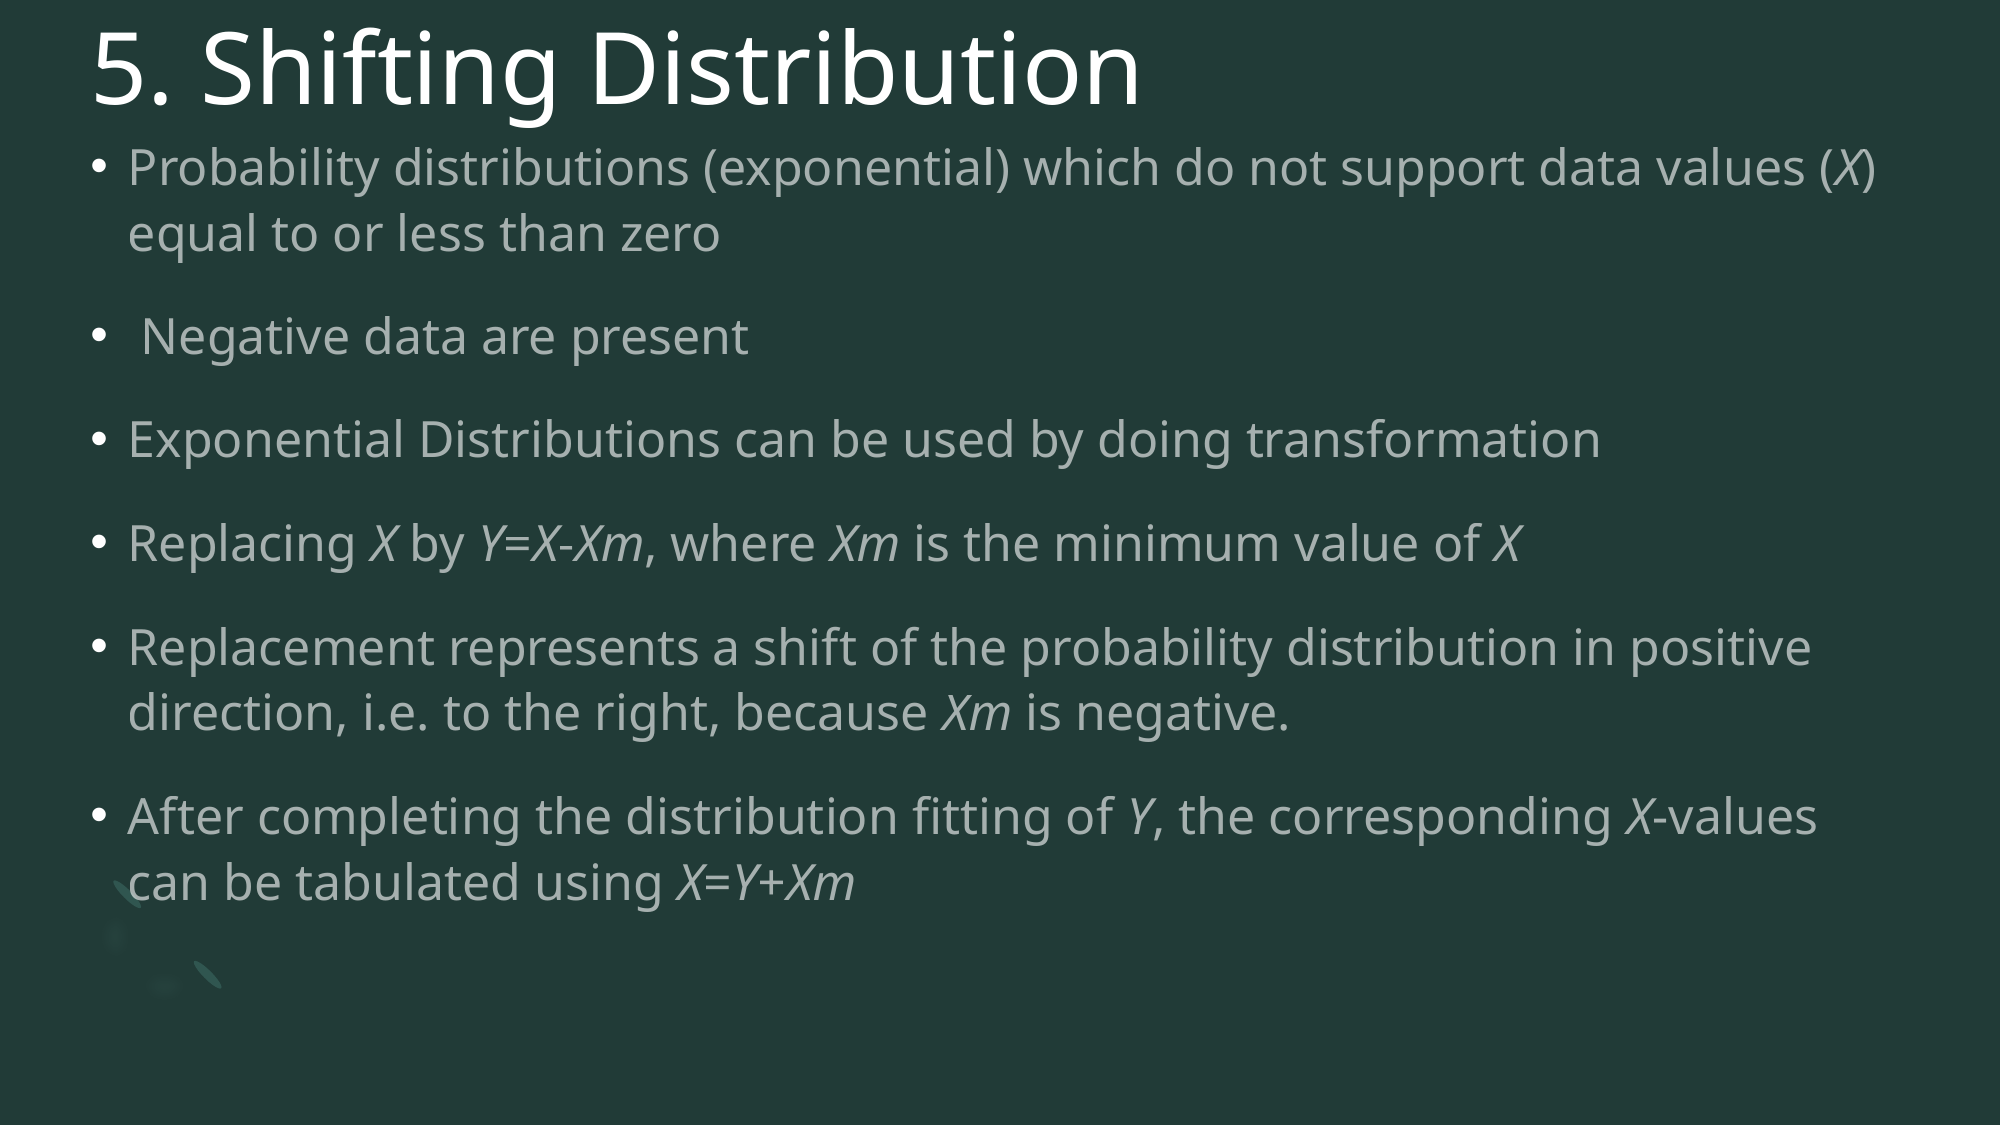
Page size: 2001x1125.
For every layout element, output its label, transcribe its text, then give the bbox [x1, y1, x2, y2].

title 5. Shifting Distribution [90, 18, 1910, 129]
list Probability distributions (exponential) which do not support data values (X) equal to or less than zero Negative data are present Exponential Distributions can be used by doing transformation Replacing X by Y=X-Xm, where Xm is the minimum value of X Replacement represents a shift of the probability distribution in positive direction, i.e. to the right, because Xm is negative. After completing the distribution fitting of Y, the corresponding X-values can be tabulated using X=Y+Xm [90, 129, 1910, 908]
